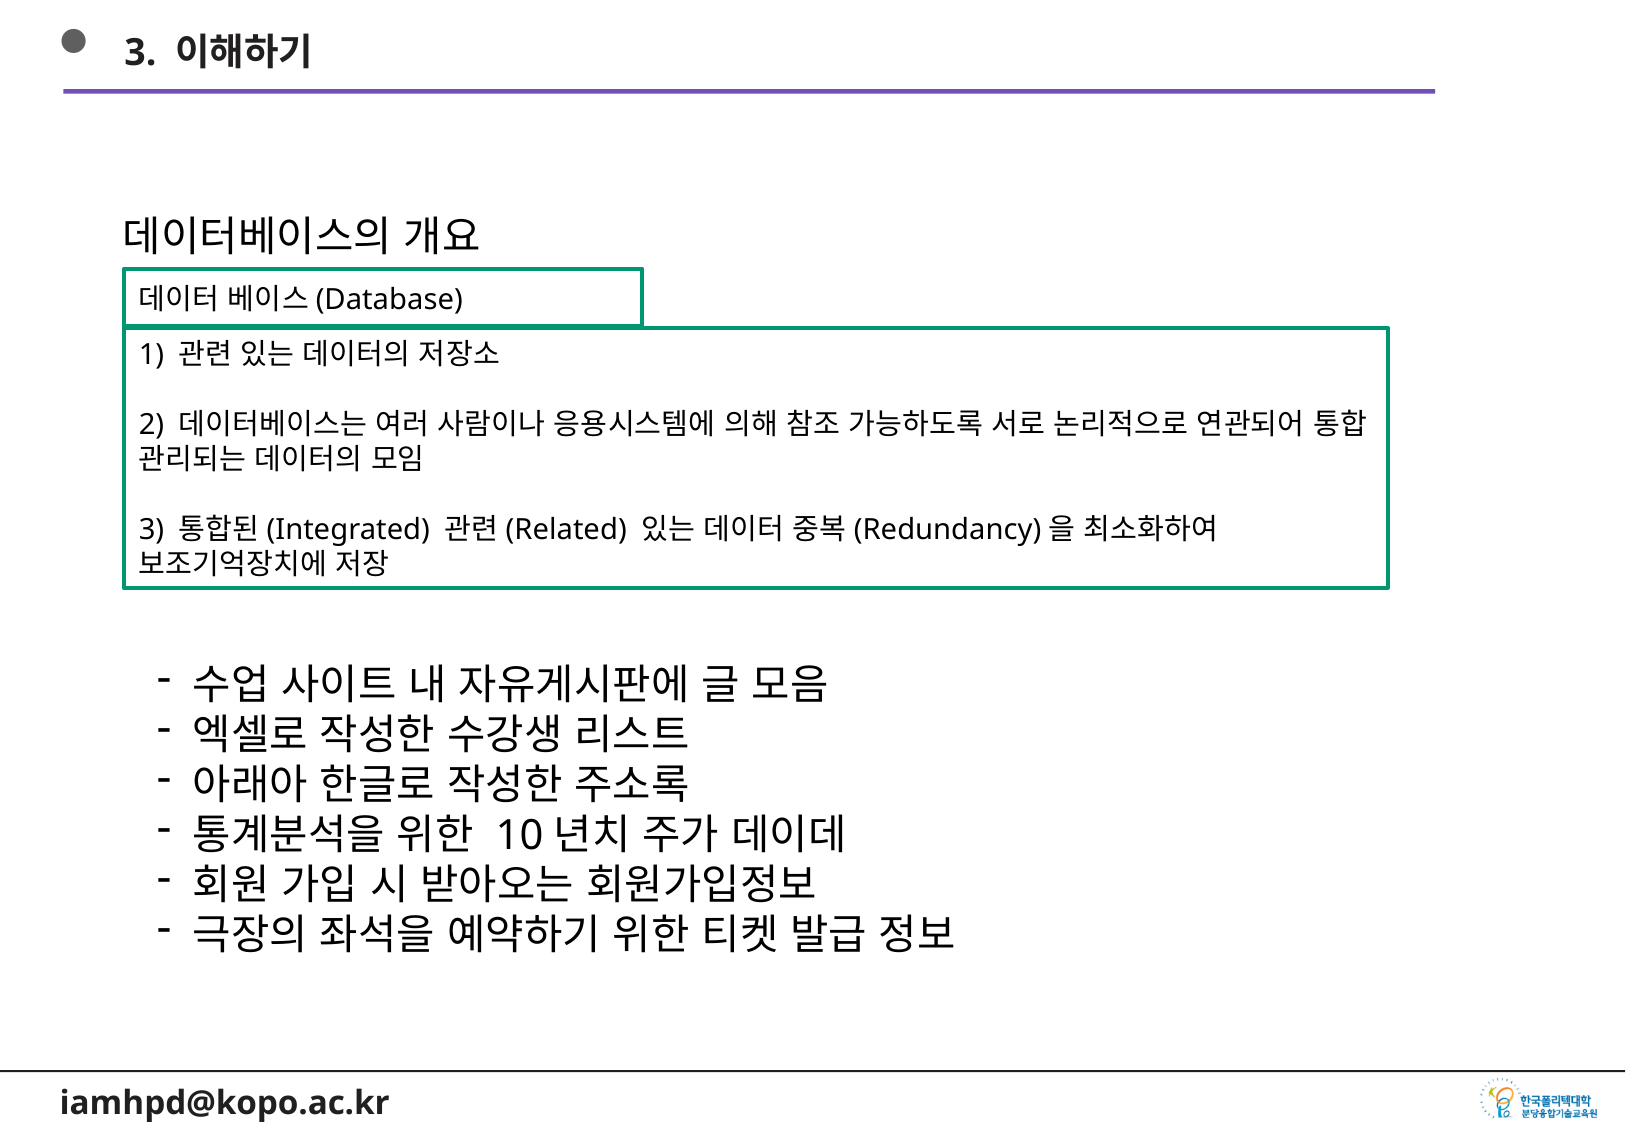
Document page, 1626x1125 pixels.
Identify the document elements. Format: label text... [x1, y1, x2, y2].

text_box 데이터베이스의 개요 [101, 198, 1353, 271]
text_box 데이터 베이스(Database) [123, 268, 643, 327]
picture [1476, 1073, 1604, 1125]
text_box 1) 관련 있는 데이터의 저장소 2) 데이터베이스는 여러 사람이나 응용시스템에 의해 참조 가능하도록 서로 논리적으로 연관되어 통합 관리되는 데이터의 모임 3) 통합된(Integrated) 관련(Related) 있는 데이터 중복(Redundancy)을 최소화하여 보조기억장치에 저장 [123, 327, 1388, 588]
text_box 3. 이해하기 [109, 20, 943, 93]
text_box 수업 사이트 내 자유게시판에 글 모음 엑셀로 작성한 수강생 리스트 아래아 한글로 작성한 주소록 통계분석을 위한 10년치 주가 데이데 회원 가입 시 받아오는 회원가입정보 극장의 좌석을 예약하기 위한 티켓 발급 정보 [135, 646, 1387, 969]
